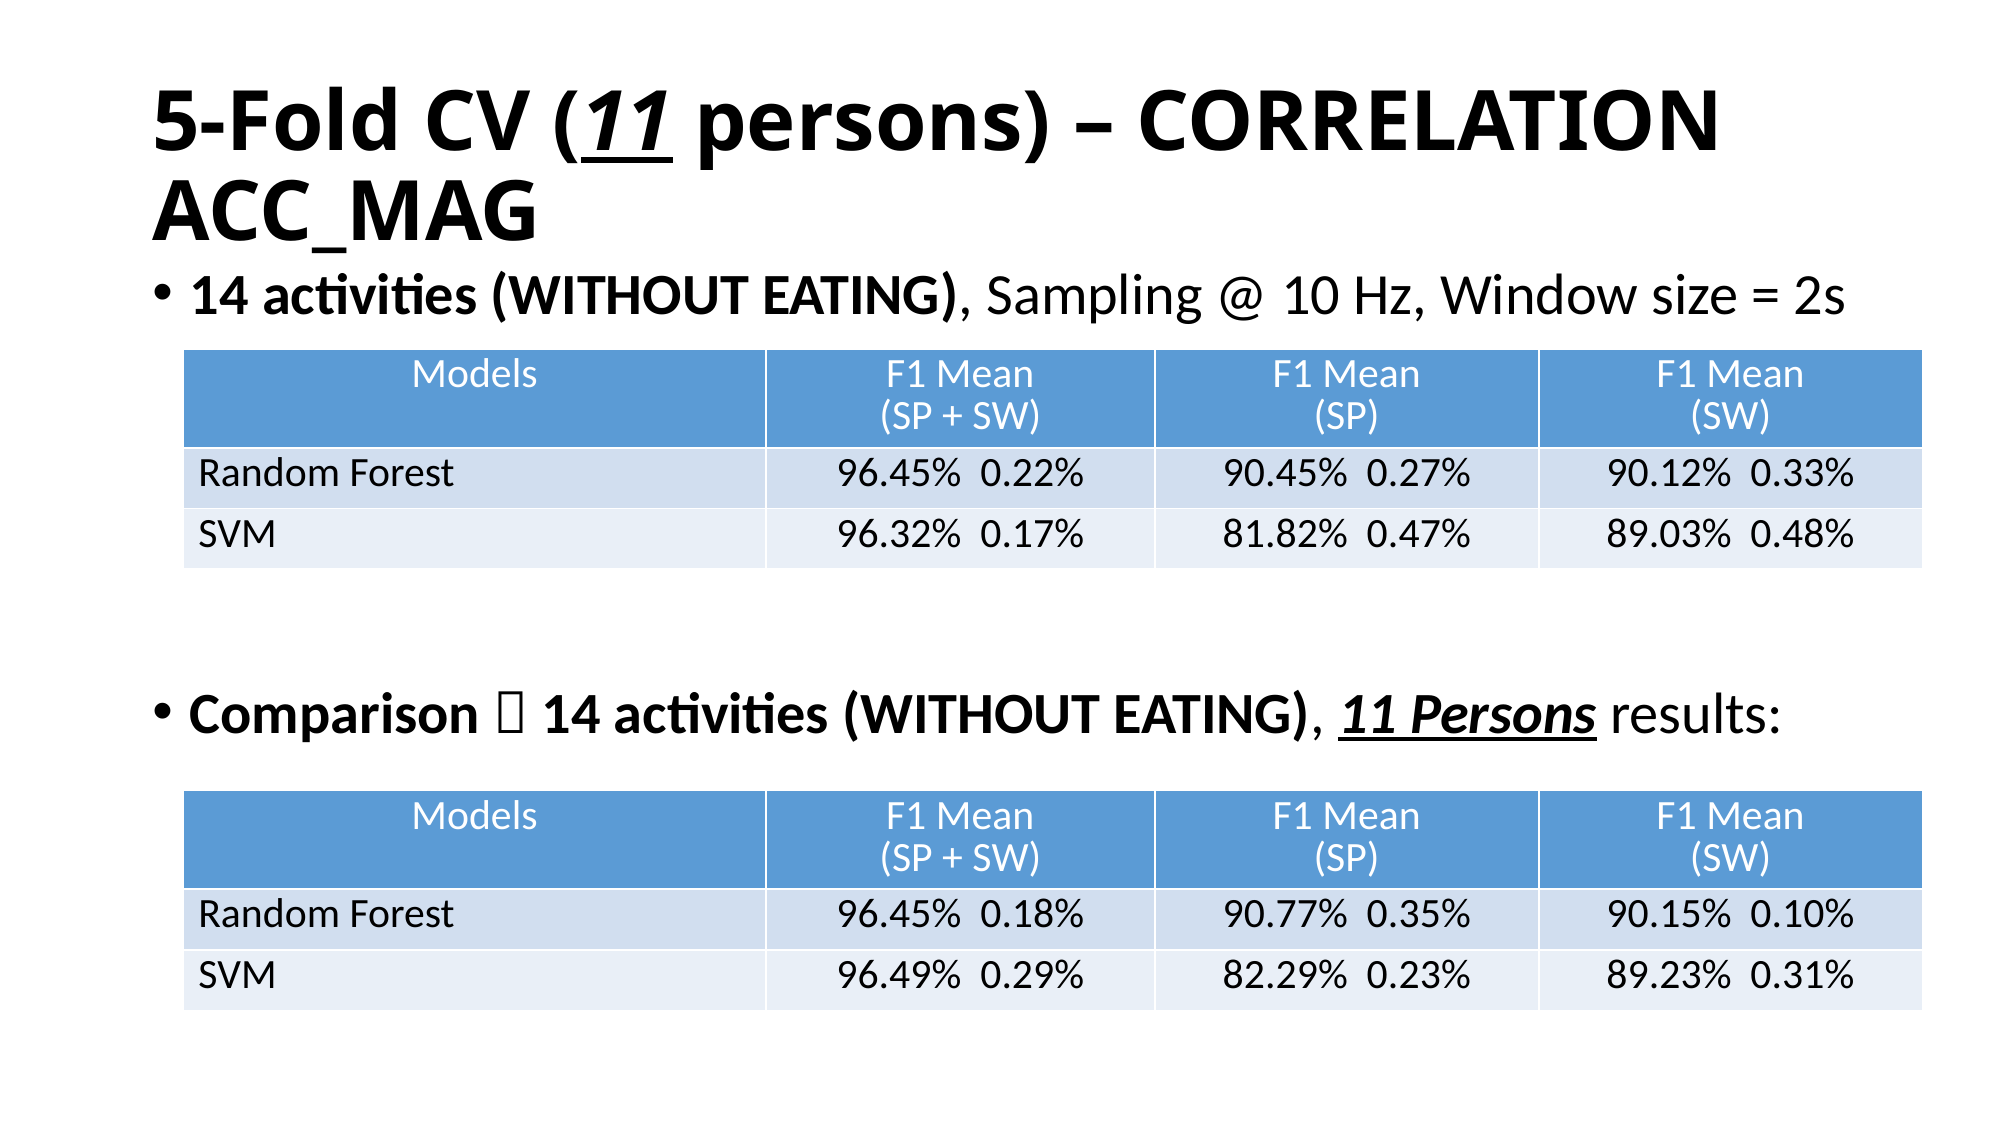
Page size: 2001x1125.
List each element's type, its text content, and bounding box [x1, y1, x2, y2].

title 5-Fold CV (11 persons) – CORRELATION ACC_MAG [137, 59, 1863, 256]
list 14 activities (WITHOUT EATING), Sampling @ 10 Hz, Window size = 2s Comparison  14 activities (WITHOUT EATING), 11 Persons results: [137, 256, 1923, 1082]
